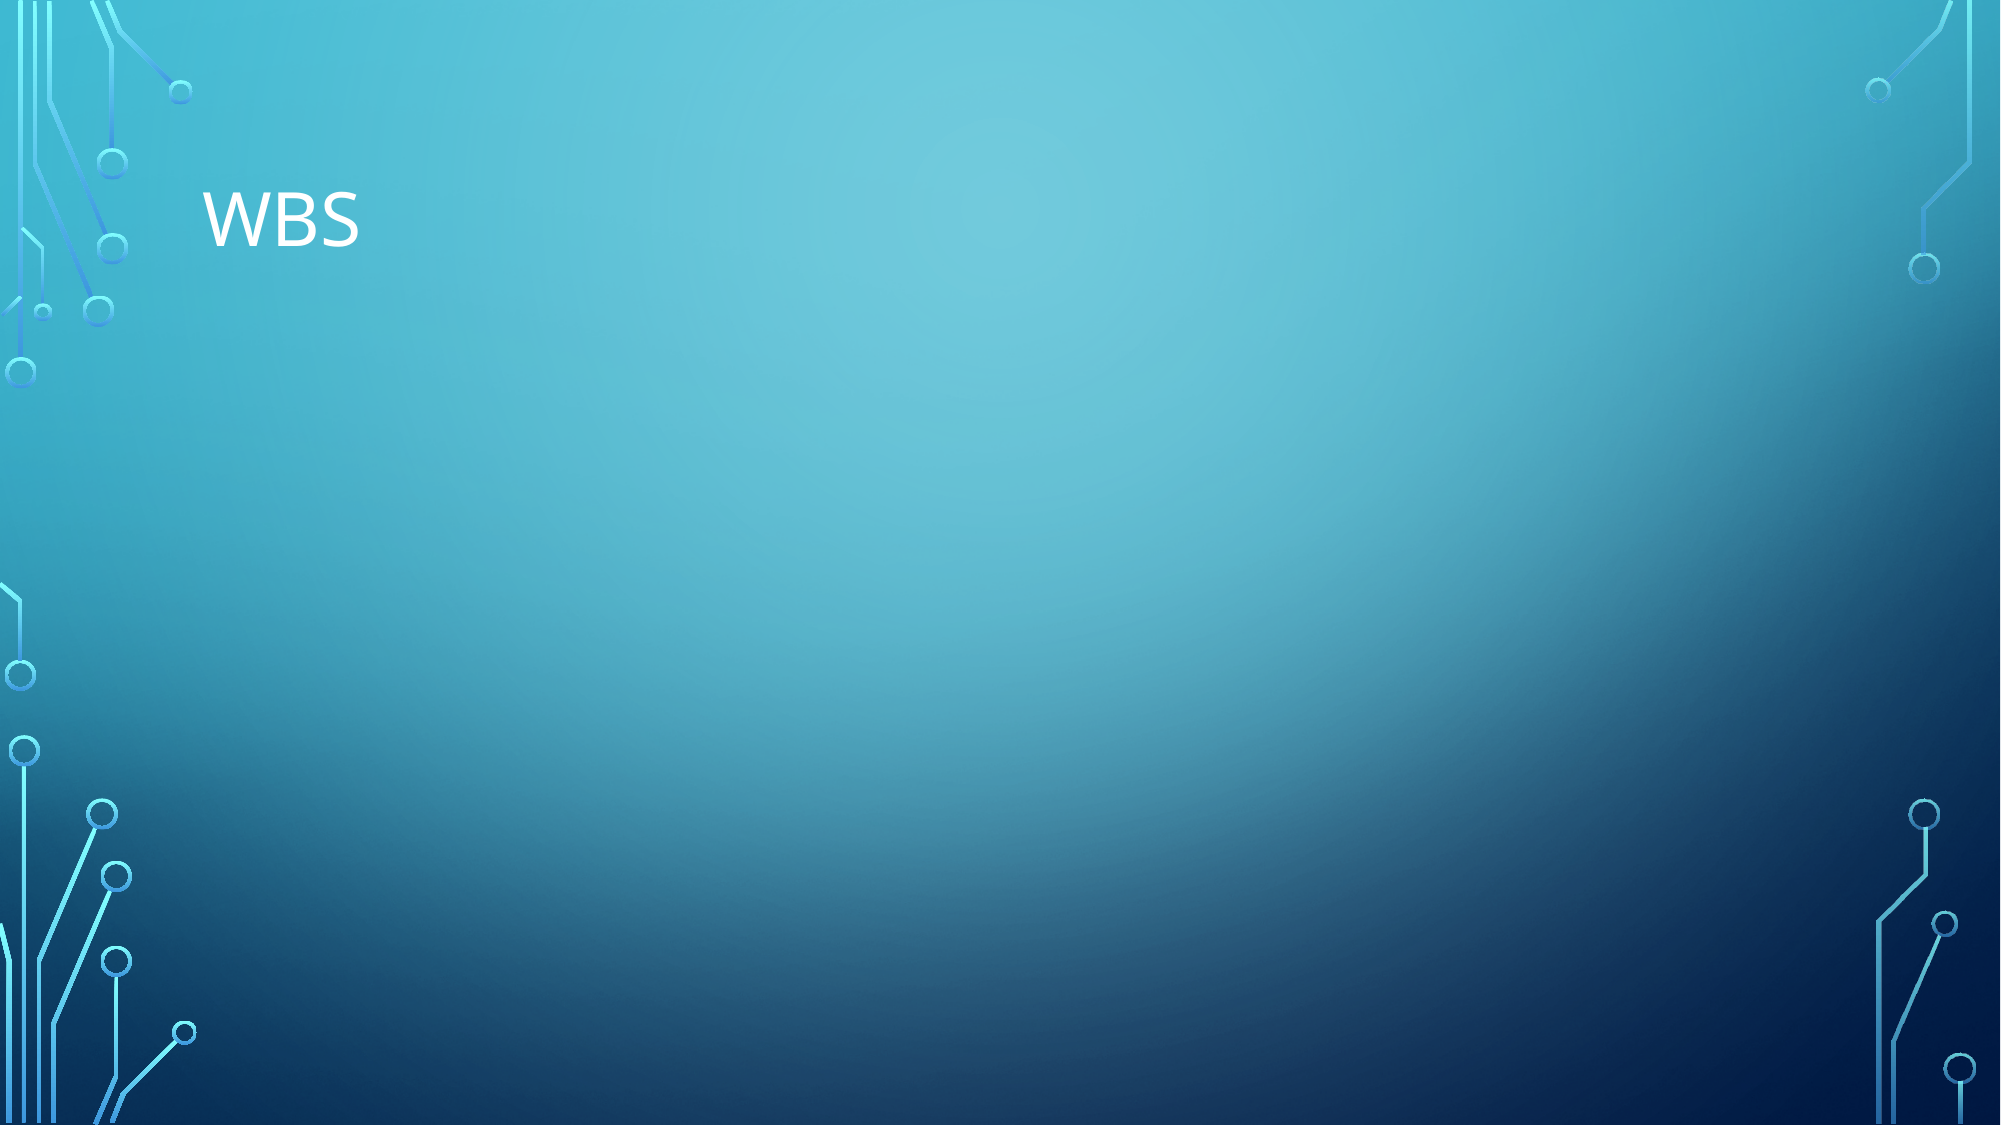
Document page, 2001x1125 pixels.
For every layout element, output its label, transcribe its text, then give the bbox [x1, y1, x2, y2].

title WBS [187, 101, 1813, 344]
